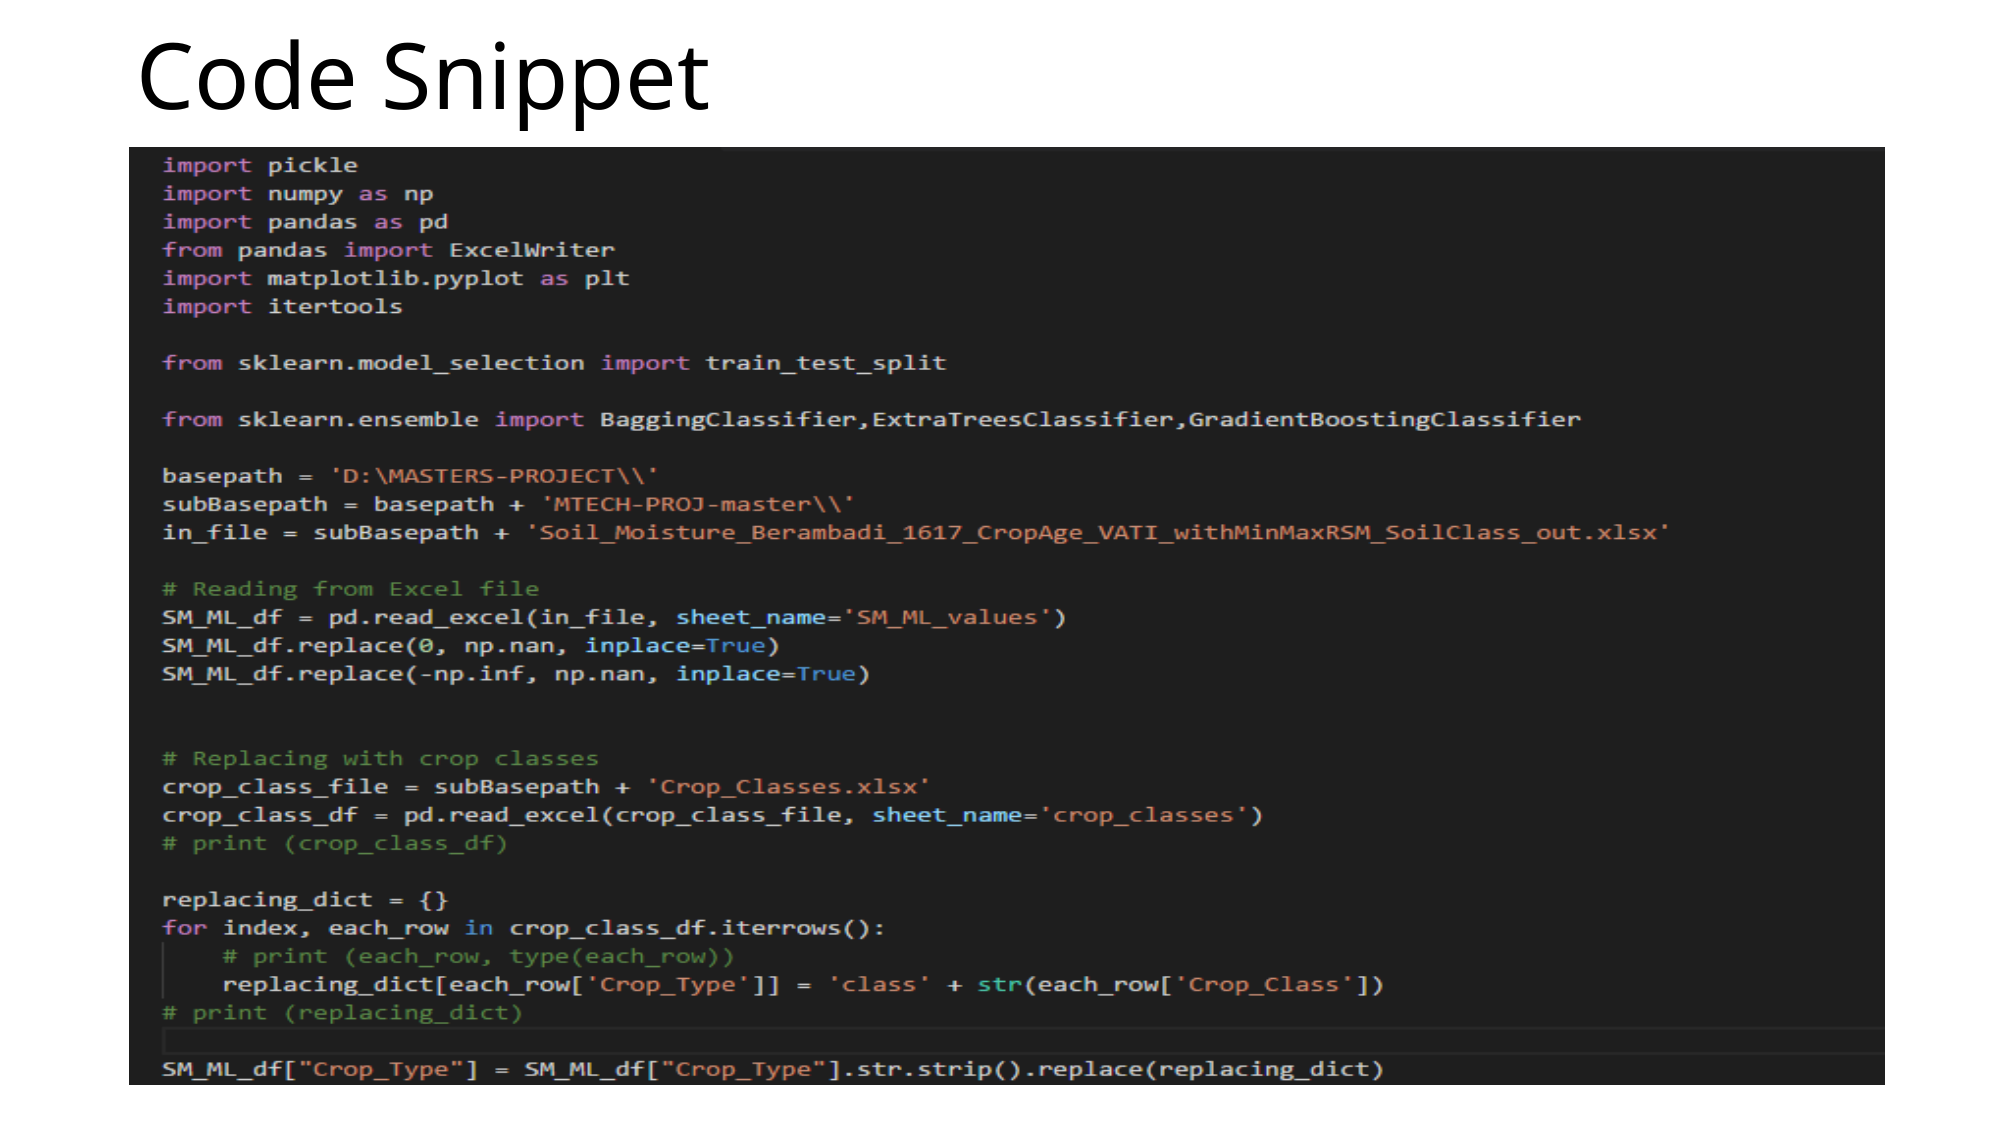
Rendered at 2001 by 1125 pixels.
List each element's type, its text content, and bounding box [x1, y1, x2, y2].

title Code Snippet [121, 0, 1847, 189]
picture [129, 147, 1885, 1085]
